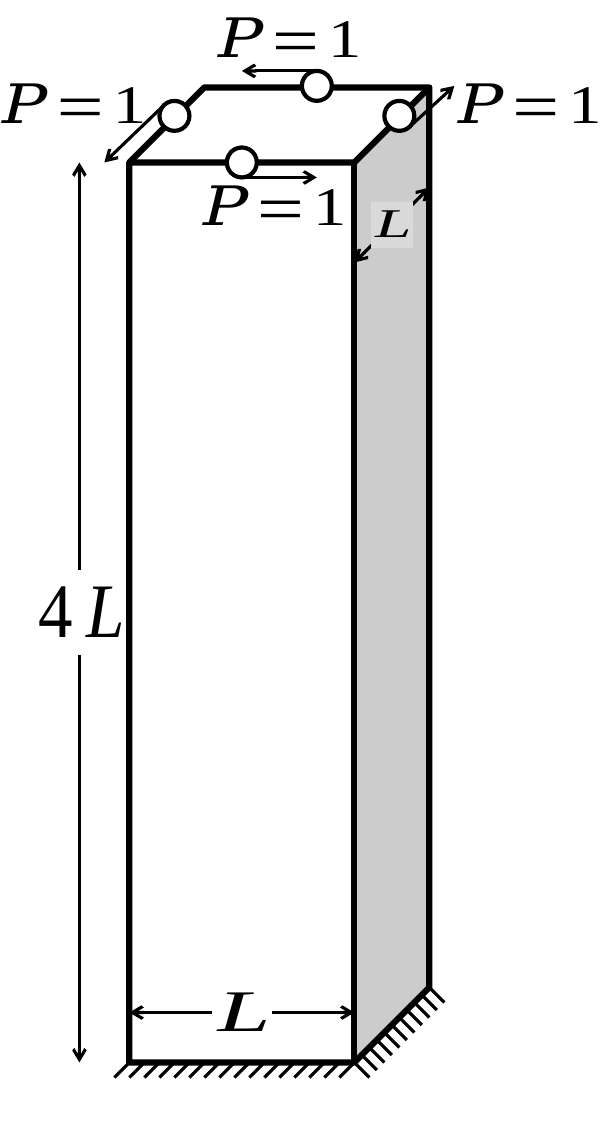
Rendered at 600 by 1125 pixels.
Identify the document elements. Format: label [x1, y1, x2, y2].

text_box [309, 1062, 322, 1078]
text_box [299, 68, 334, 103]
text_box [376, 1039, 393, 1056]
text_box [189, 1062, 202, 1078]
text_box [354, 187, 430, 263]
text_box [127, 127, 432, 1060]
text_box [334, 85, 408, 90]
text_box [186, 85, 300, 106]
text_box [234, 1062, 247, 1078]
text_box [294, 1062, 307, 1078]
text_box [264, 1062, 277, 1078]
text_box [279, 1062, 292, 1078]
text_box [249, 1062, 262, 1078]
text_box [162, 98, 192, 133]
text_box [174, 1062, 187, 1078]
text_box [429, 987, 445, 1003]
text_box [224, 145, 259, 180]
text_box [354, 1062, 360, 1078]
text_box [159, 1062, 172, 1078]
text_box [219, 1062, 232, 1078]
text_box [144, 1062, 157, 1078]
text_box [409, 85, 455, 127]
text_box [324, 1062, 337, 1078]
text_box [421, 994, 438, 1011]
text_box [131, 1062, 142, 1078]
text_box [406, 1009, 423, 1026]
text_box [391, 1024, 408, 1041]
text_box [382, 98, 406, 133]
text_box [104, 105, 165, 163]
text_box [114, 1062, 130, 1078]
text_box [204, 1062, 217, 1078]
text_box [339, 1062, 352, 1078]
text_box [361, 1054, 378, 1071]
